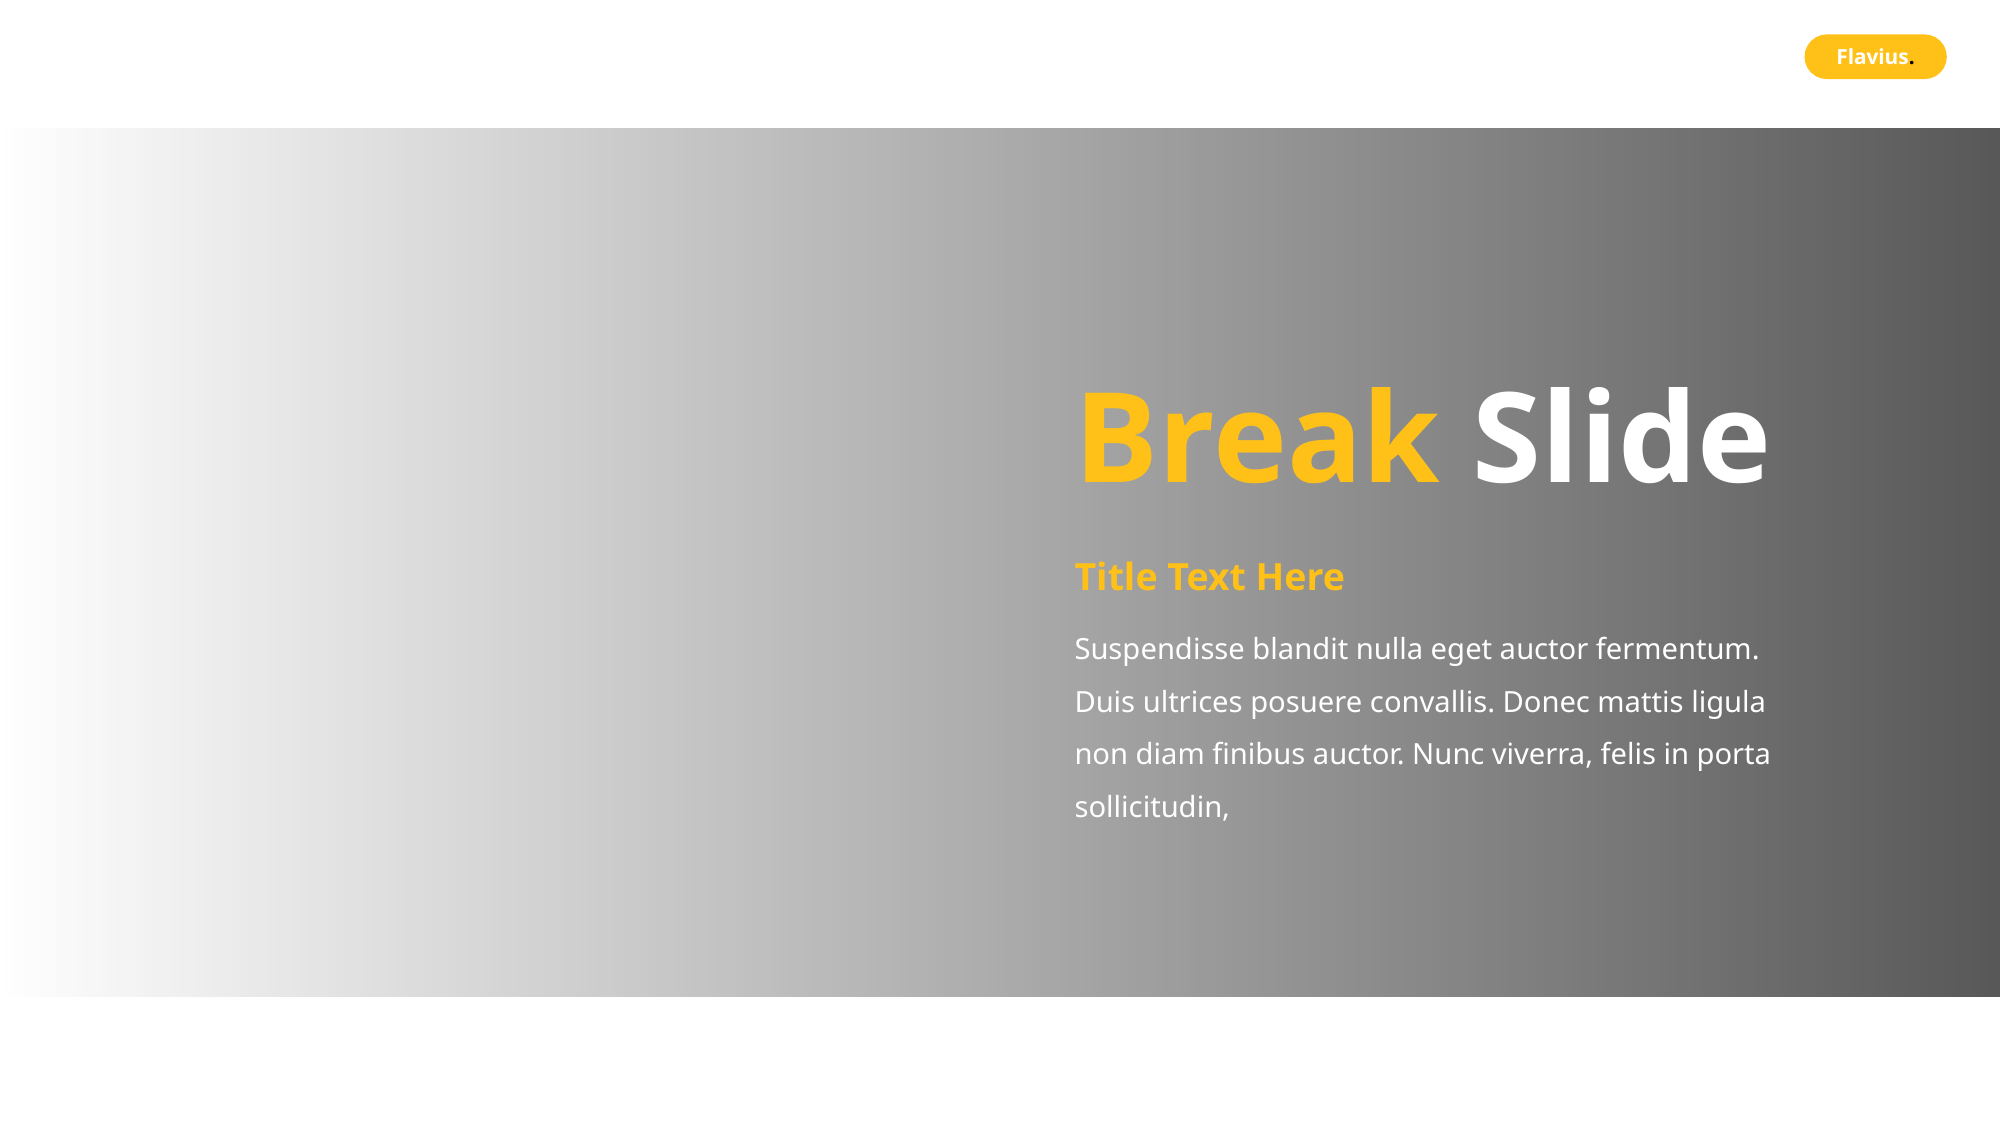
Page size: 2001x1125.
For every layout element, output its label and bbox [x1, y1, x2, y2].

picture [0, 128, 2000, 997]
